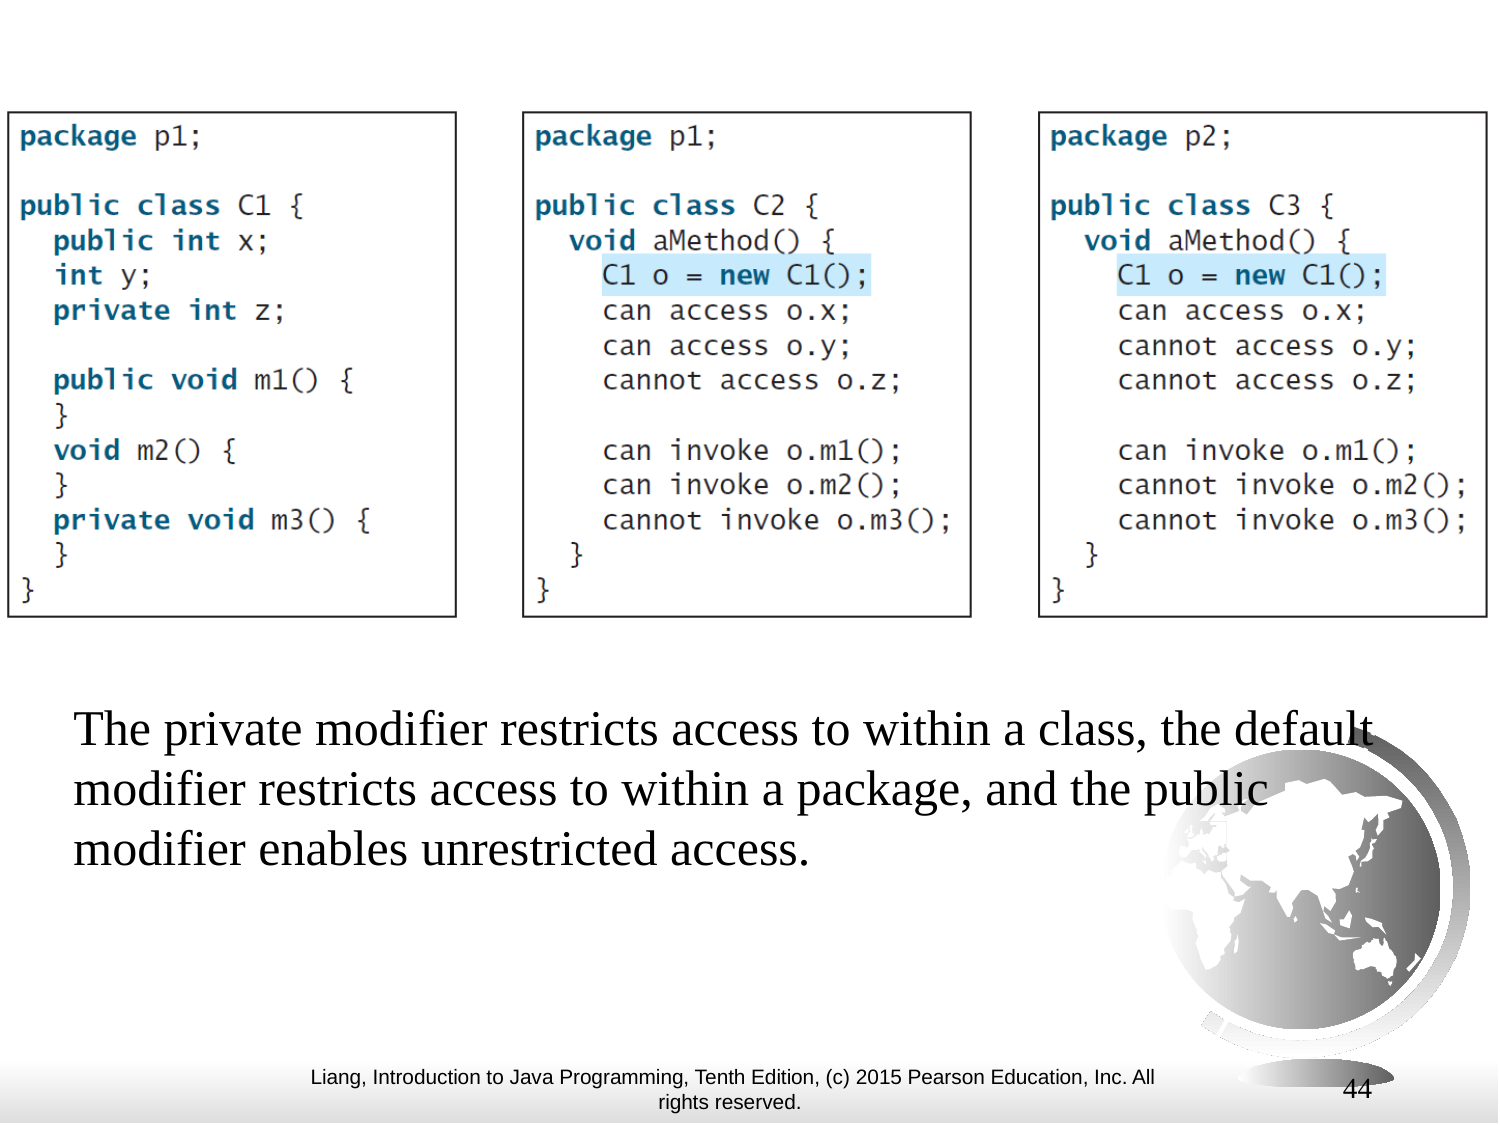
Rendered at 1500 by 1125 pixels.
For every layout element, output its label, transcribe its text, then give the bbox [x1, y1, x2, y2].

slide_number 44 [1074, 1049, 1388, 1125]
text_box The private modifier restricts access to within a class, the default modifier restricts access to within a package, and the public modifier enables unrestricted access. [58, 688, 1439, 884]
picture [0, 102, 1498, 625]
